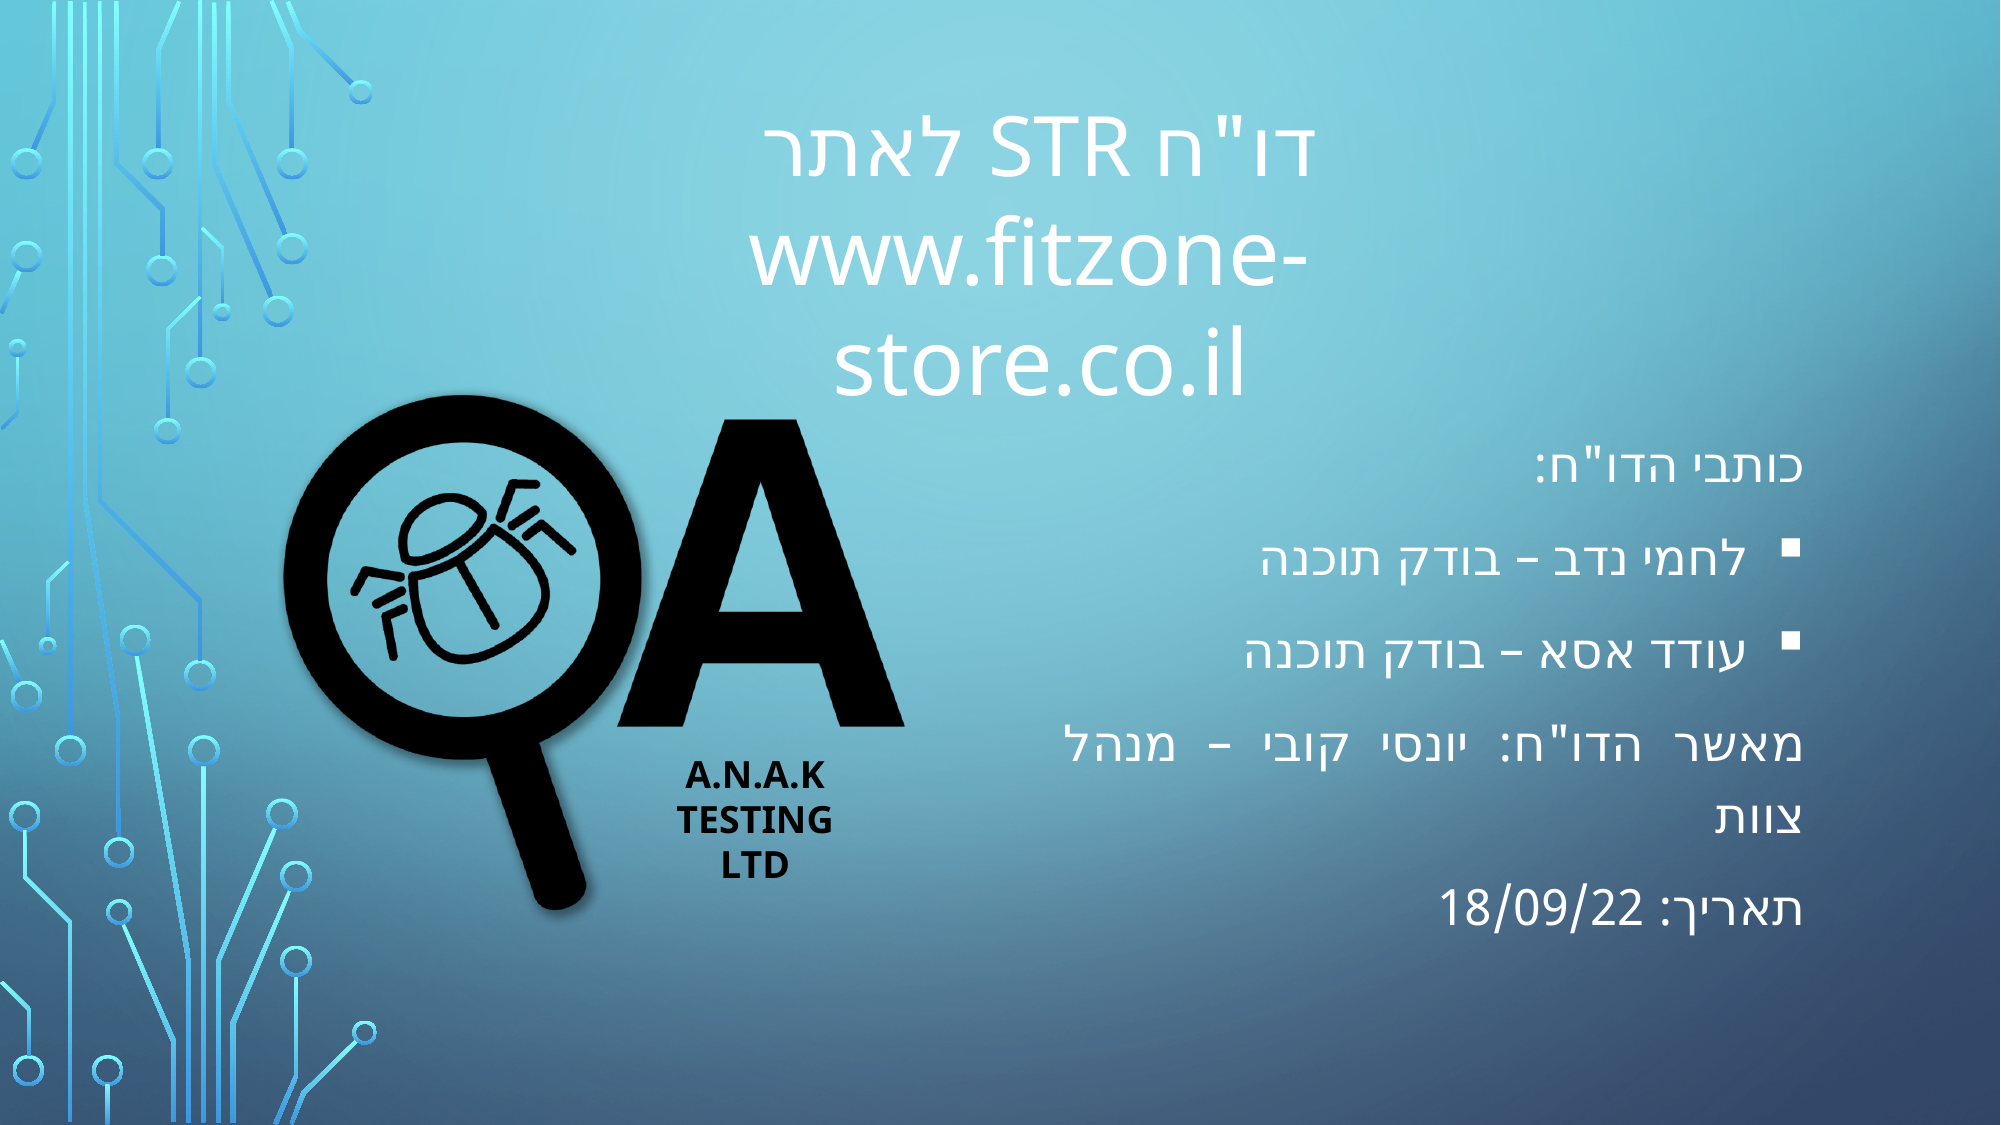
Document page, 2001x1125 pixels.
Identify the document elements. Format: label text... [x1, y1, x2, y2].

text_box דו"ח STR לאתר www.fitzone-store.co.il [563, 86, 1496, 421]
picture [278, 359, 906, 933]
subtitle כותבי הדו"ח: לחמי נדב – בודק תוכנה עודד אסא – בודק תוכנה מאשר הדו"ח: יונסי קובי – מנהל צוות תאריך: 18/09/22 [1048, 413, 1821, 919]
